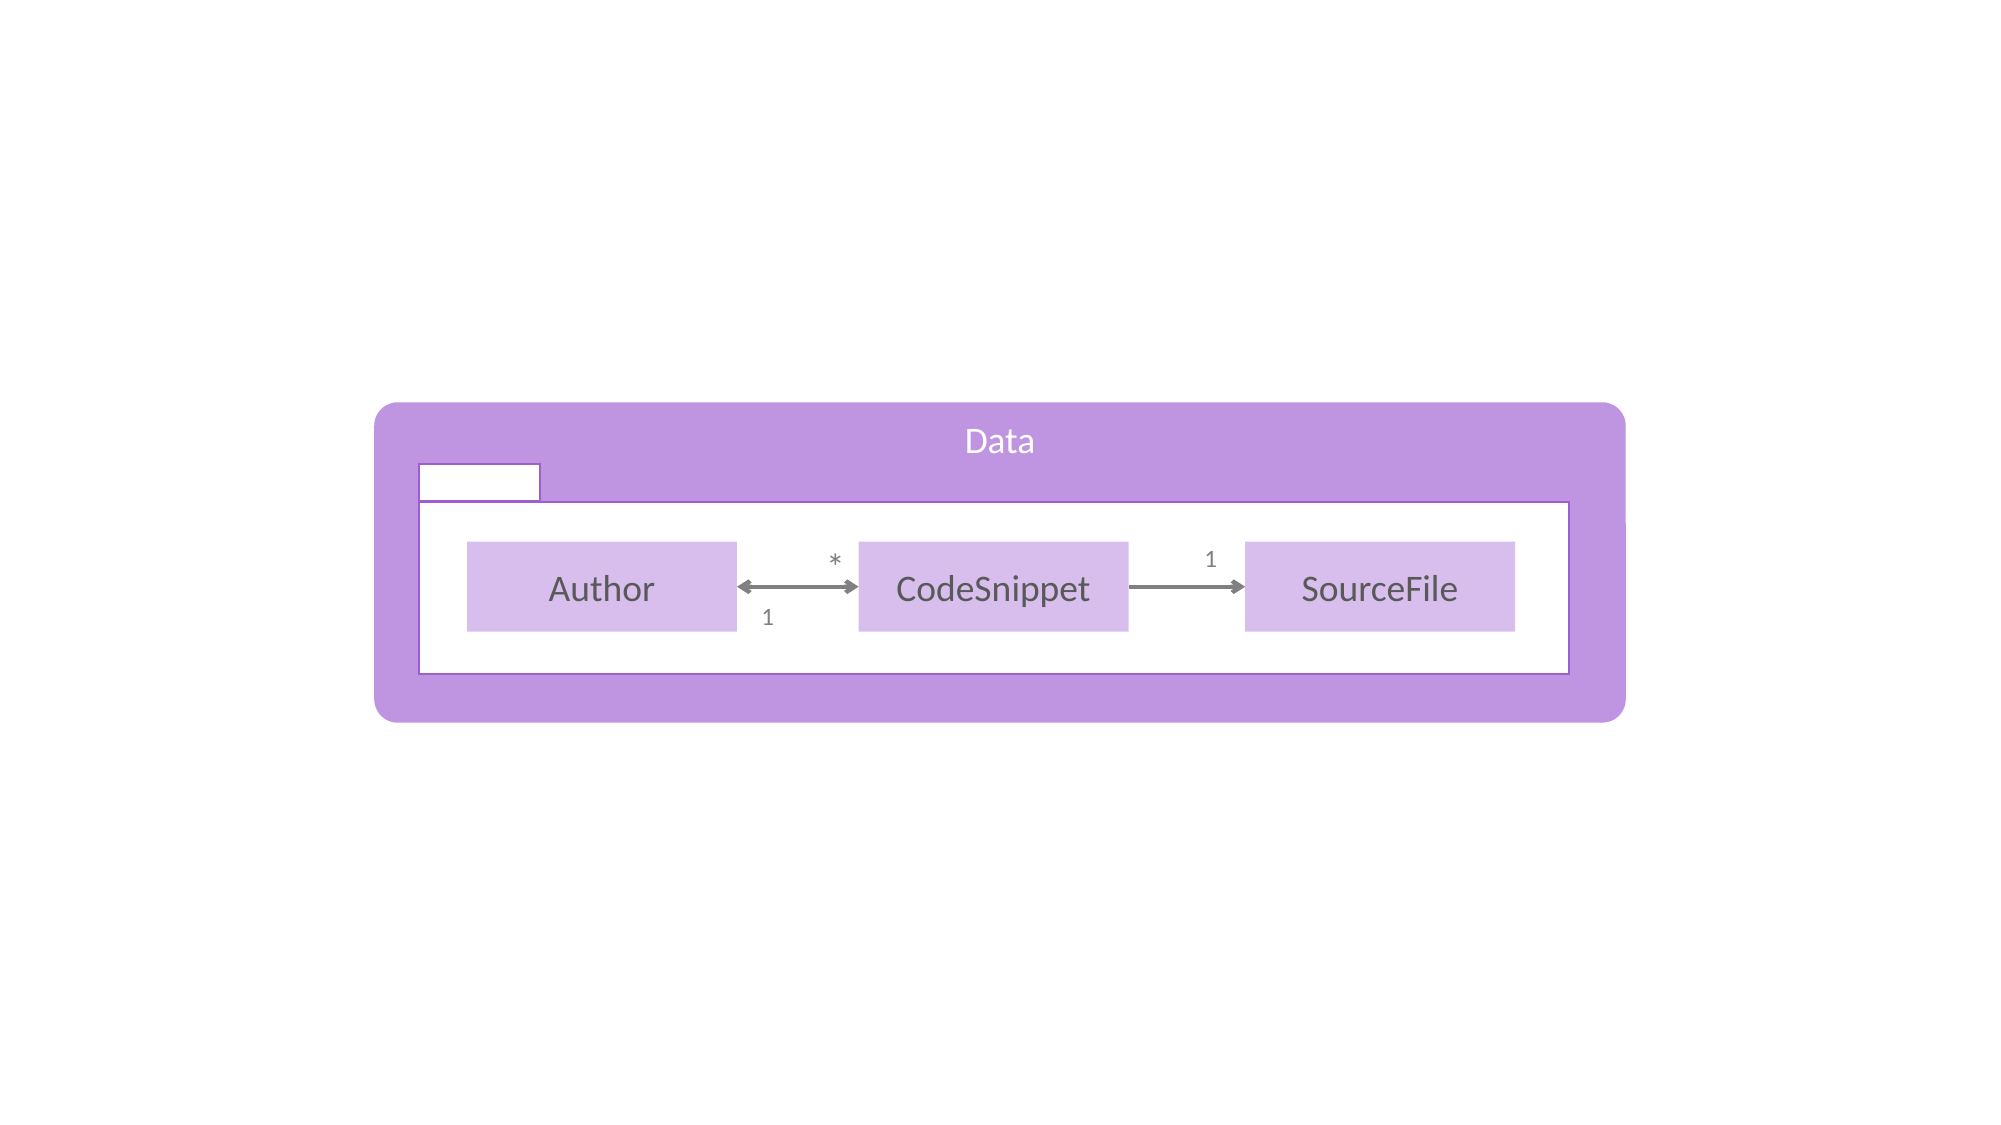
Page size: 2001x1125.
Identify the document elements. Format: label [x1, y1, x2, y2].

text_box [374, 402, 1626, 723]
